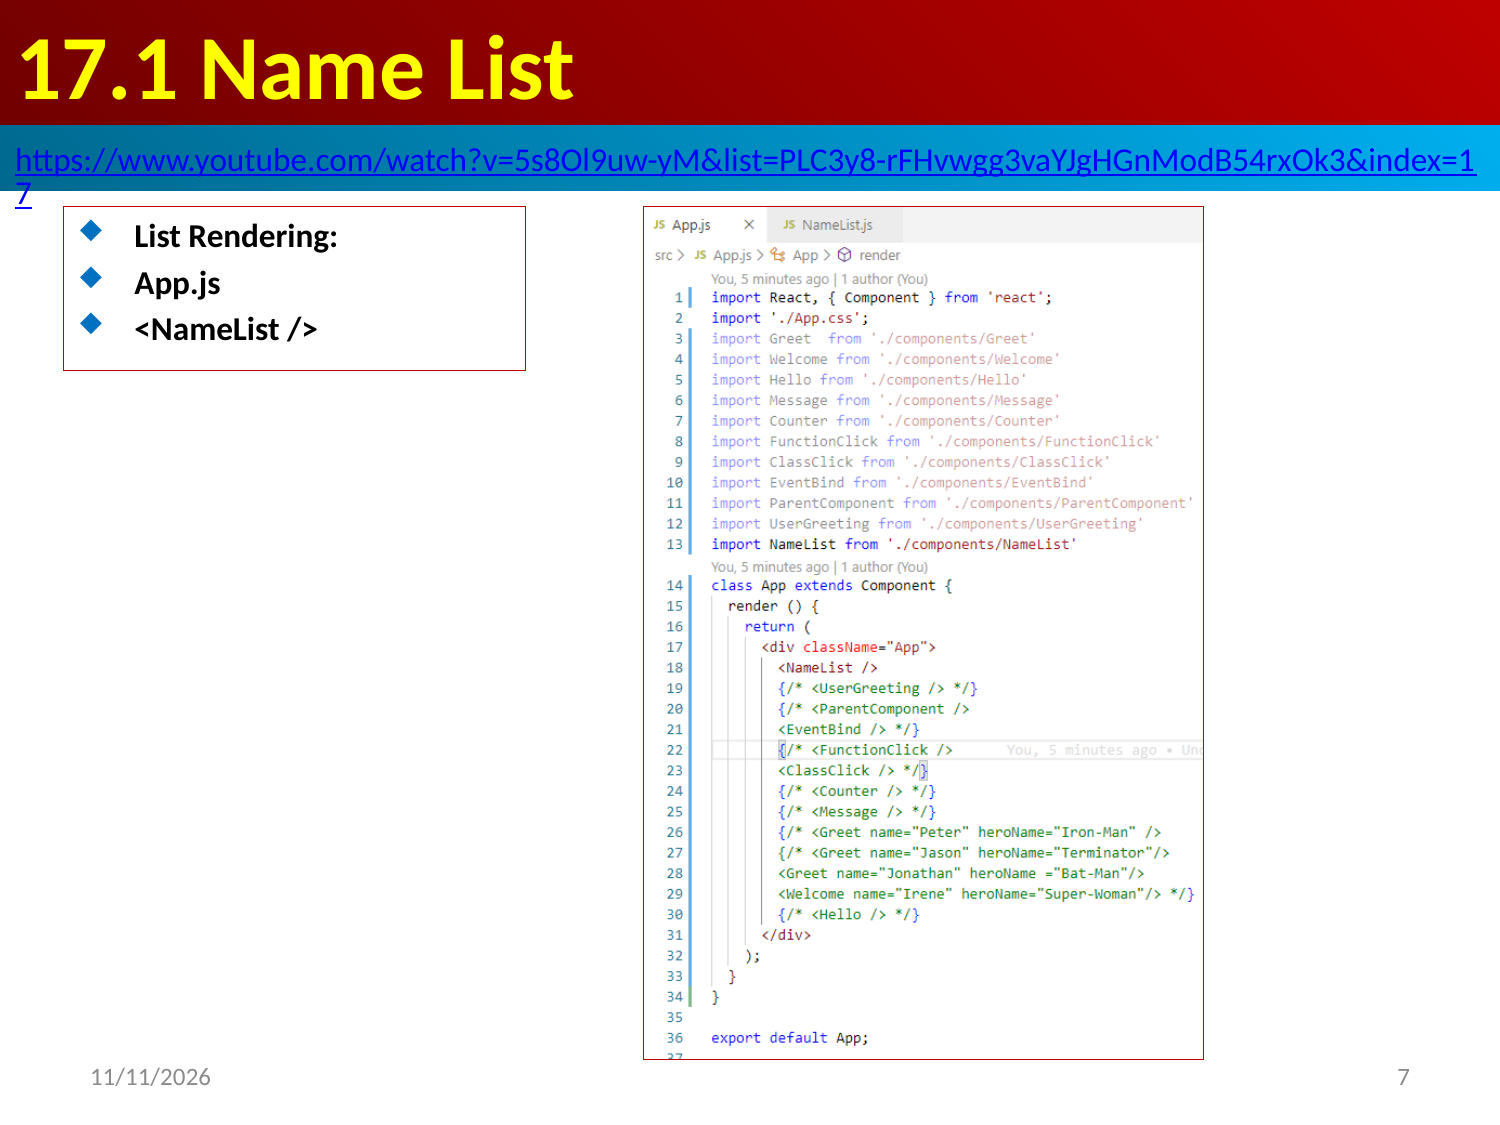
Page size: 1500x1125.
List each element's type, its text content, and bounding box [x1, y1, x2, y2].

title 17.1 Name List [0, 0, 1500, 125]
text_box https://www.youtube.com/watch?v=5s8Ol9uw-yM&list=PLC3y8-rFHvwgg3vaYJgHGnModB54rxOk3&index=17 [0, 125, 1500, 191]
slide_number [75, 1042, 425, 1109]
picture [643, 206, 1204, 1060]
text_box List Rendering: App.js <NameList /> [63, 206, 526, 371]
slide_number 7 [1074, 1042, 1425, 1109]
